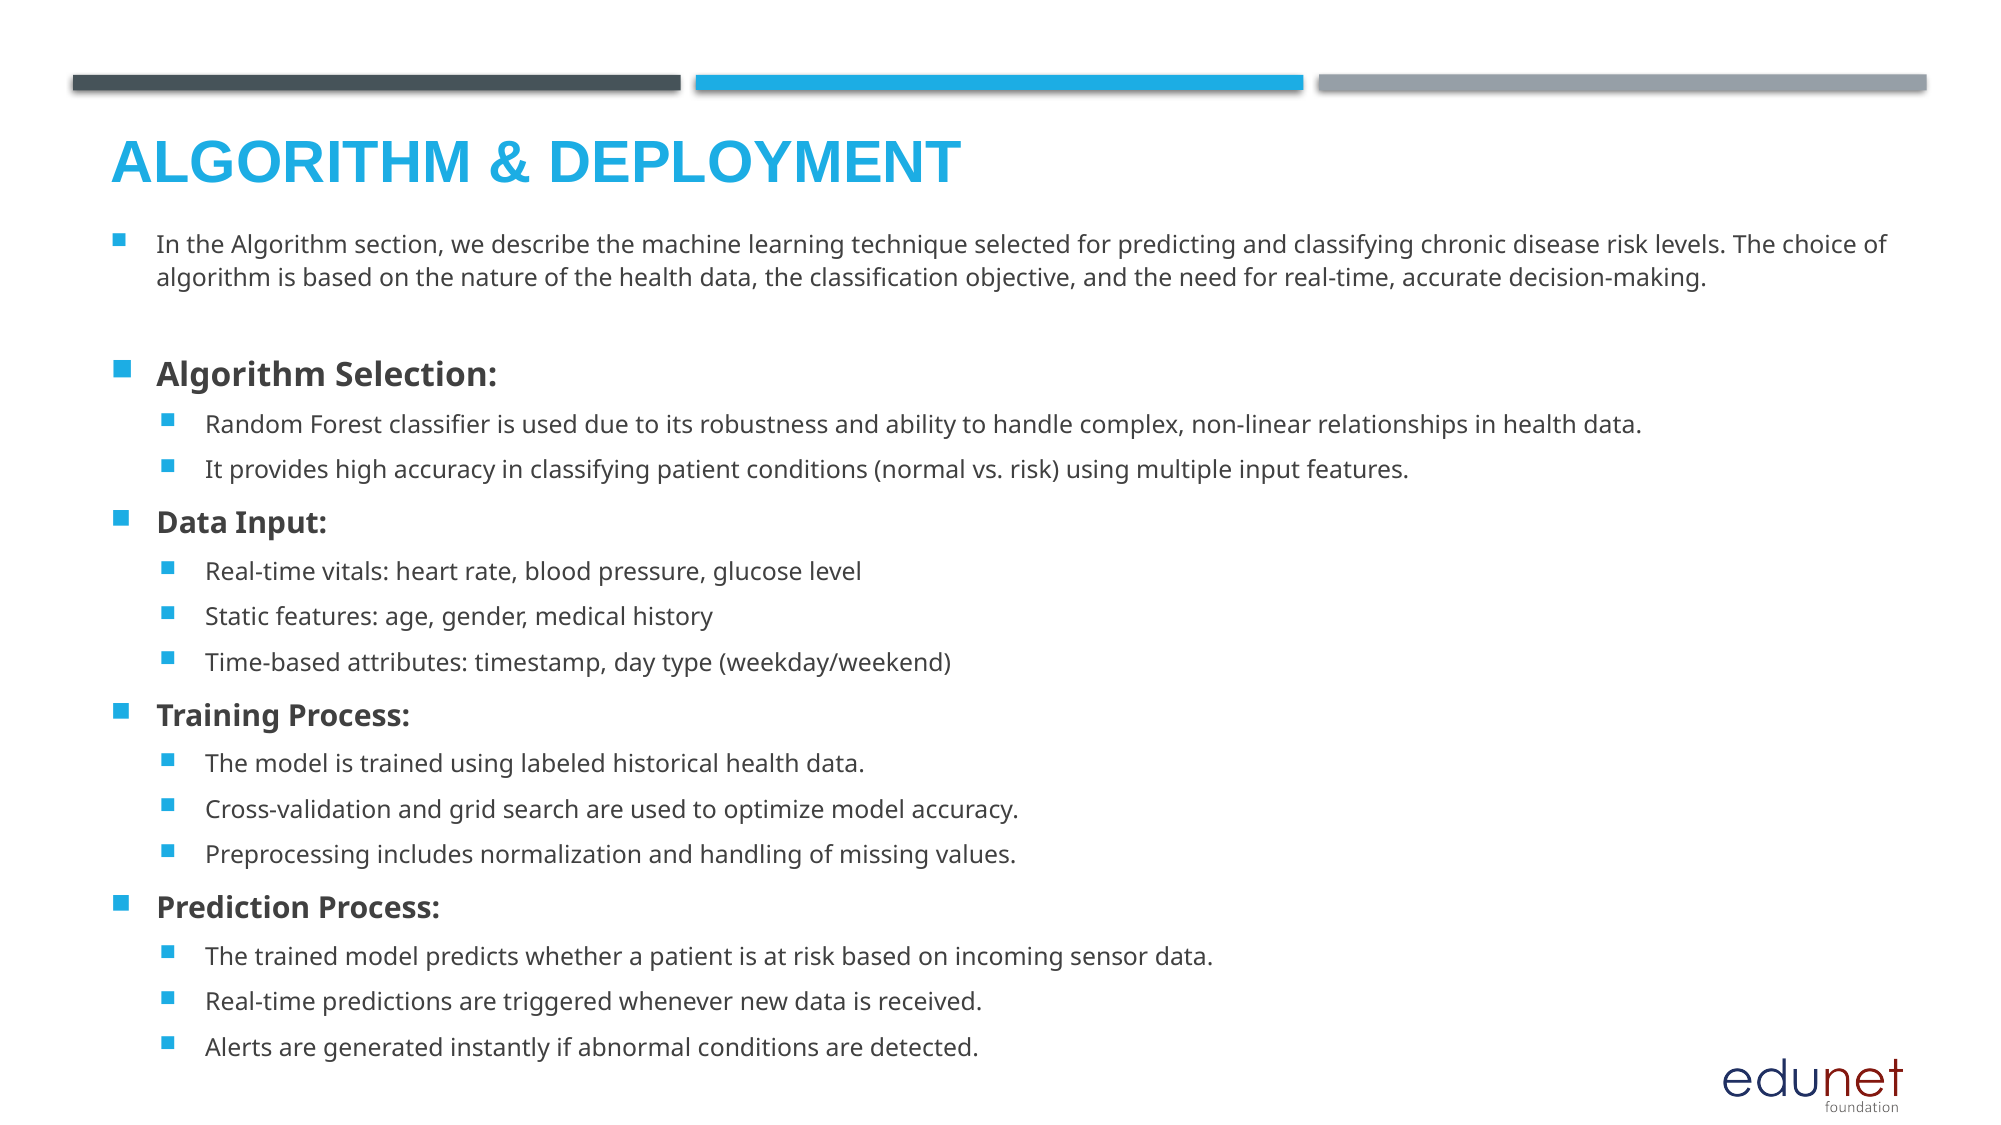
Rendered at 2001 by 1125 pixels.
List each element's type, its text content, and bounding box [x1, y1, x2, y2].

title Algorithm & Deployment [95, 115, 1905, 203]
list In the Algorithm section, we describe the machine learning technique selected for predicting and classifying chronic disease risk levels. The choice of algorithm is based on the nature of the health data, the classification objective, and the need for real-time, accurate decision-making. Algorithm Selection: Random Forest classifier is used due to its robustness and ability to handle complex, non-linear relationships in health data. It provides high accuracy in classifying patient conditions (normal vs. risk) using multiple input features. Data Input: Real-time vitals: heart rate, blood pressure, glucose level Static features: age, gender, medical history Time-based attributes: timestamp, day type (weekday/weekend) Training Process: The model is trained using labeled historical health data. Cross-validation and grid search are used to optimize model accuracy. Preprocessing includes normalization and handling of missing values. Prediction Process: The trained model predicts whether a patient is at risk based on incoming sensor data. Real-time predictions are triggered whenever new data is received. Alerts are generated instantly if abnormal conditions are detected. [95, 213, 1905, 1074]
picture [1719, 1074, 1905, 1116]
